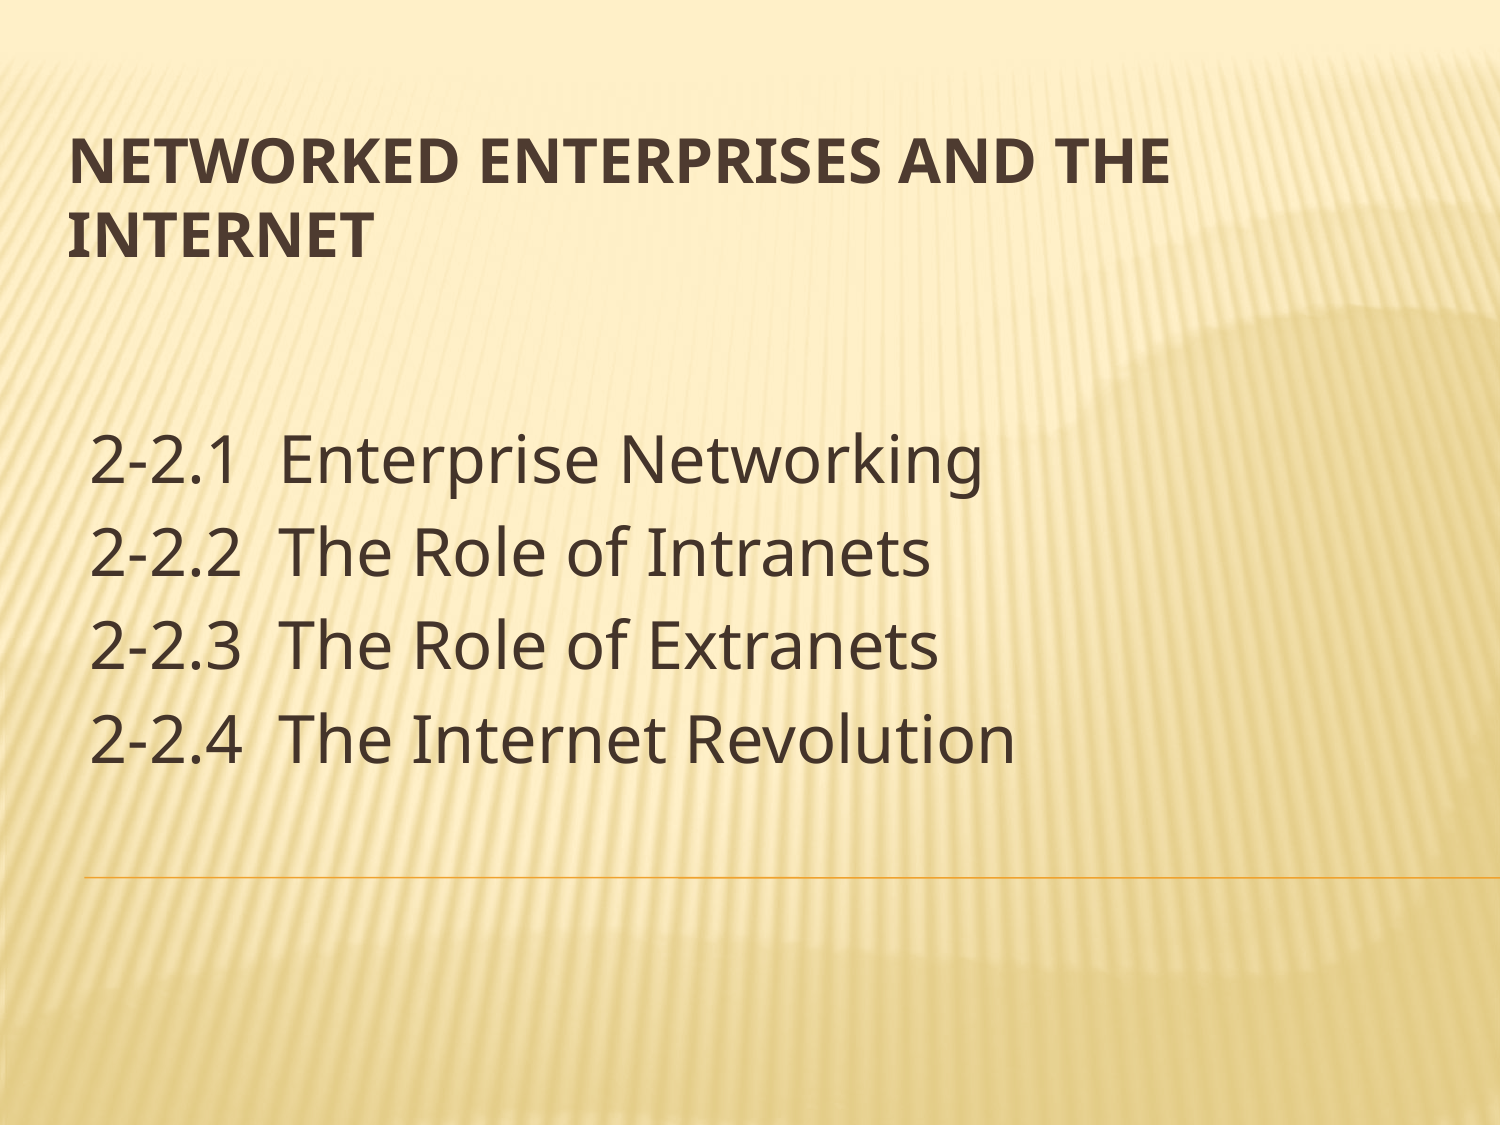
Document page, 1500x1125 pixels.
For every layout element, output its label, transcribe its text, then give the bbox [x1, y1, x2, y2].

subtitle 2-2.1 Enterprise Networking 2-2.2 The Role of Intranets 2-2.3 The Role of Extranets 2-2.4 The Internet Revolution [75, 350, 1398, 785]
title NETWORKED ENTERPRISES AND THE INTERNET [53, 113, 1435, 355]
